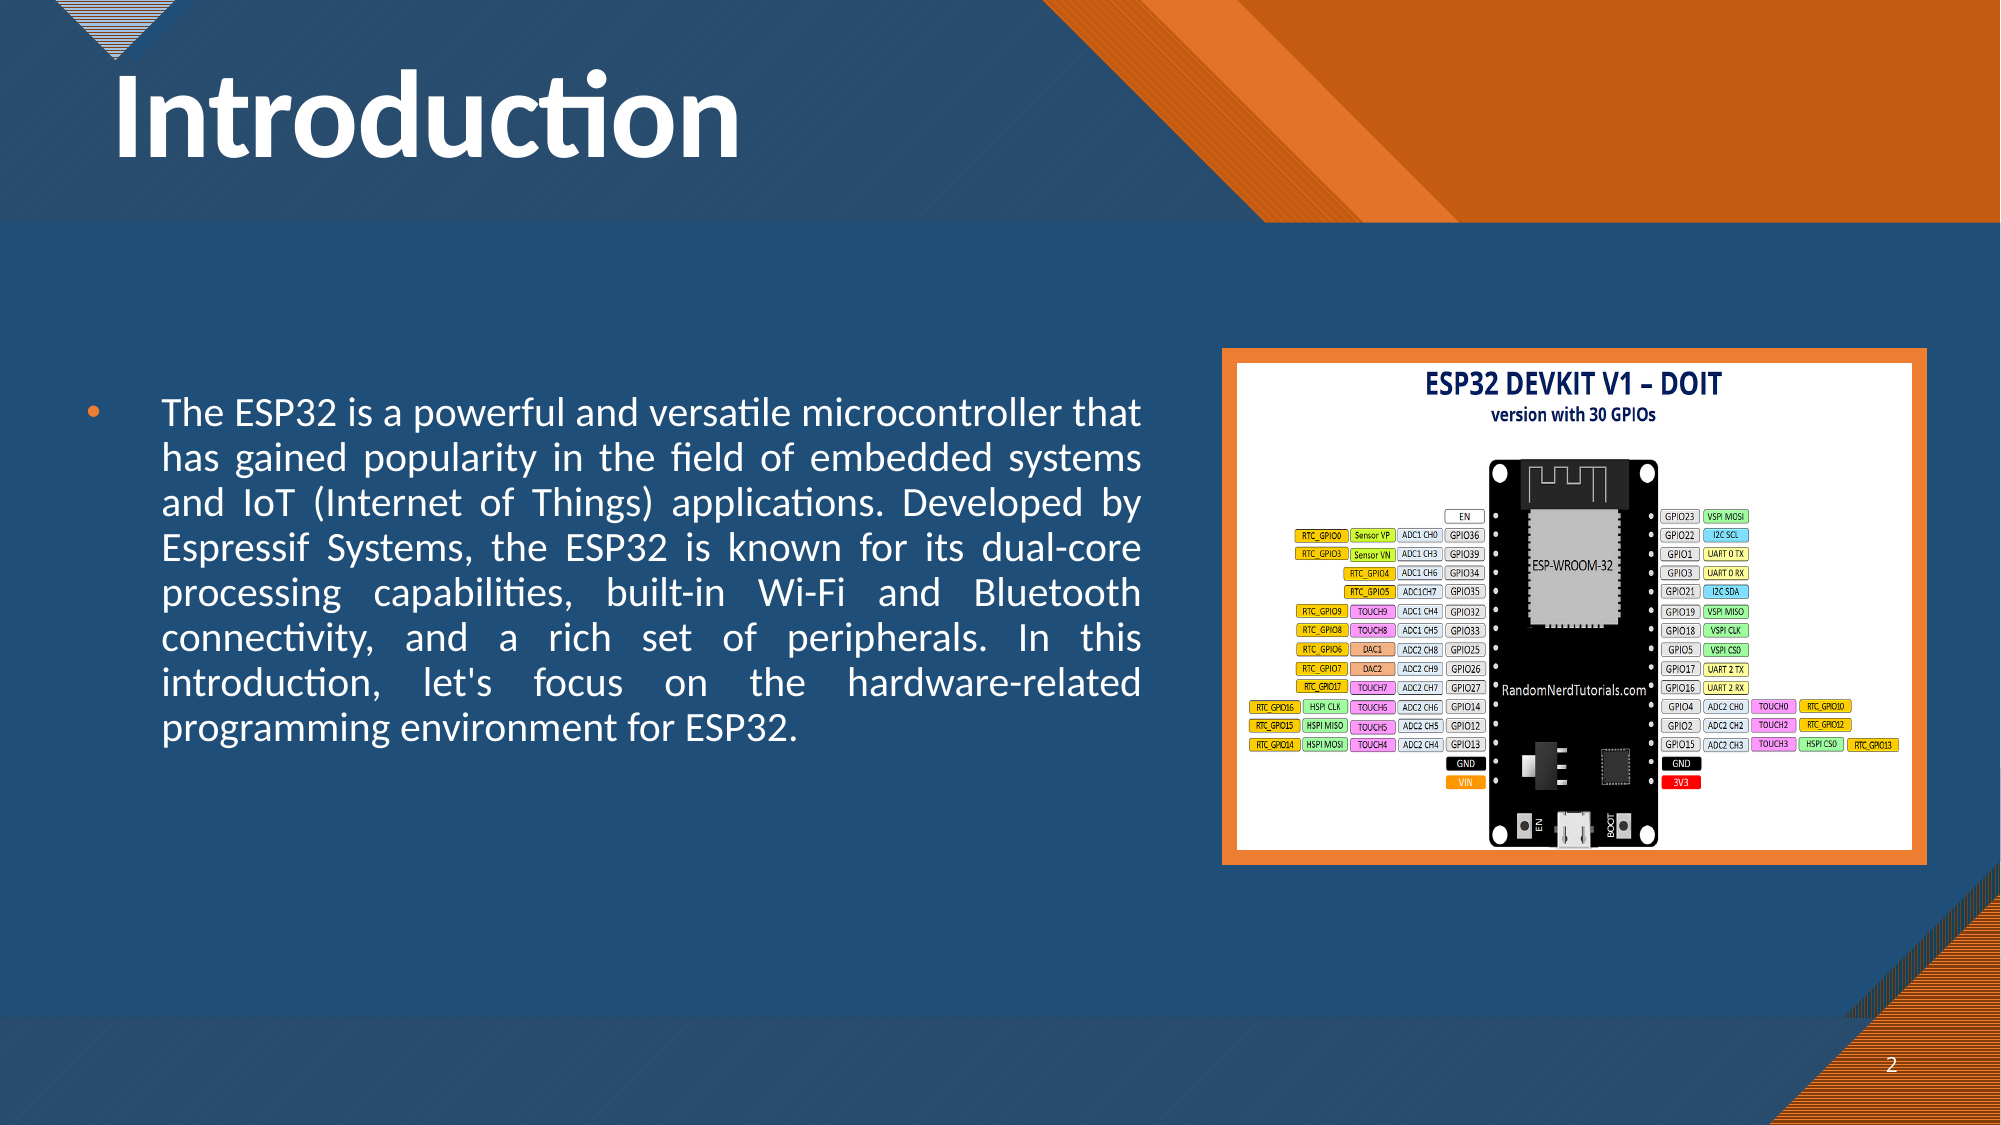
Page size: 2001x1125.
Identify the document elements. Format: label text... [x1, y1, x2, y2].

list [1236, 362, 1913, 851]
title Introduction [96, 42, 1937, 194]
slide_number 2 [1845, 1035, 1913, 1096]
list The ESP32 is a powerful and versatile microcontroller that has gained popularity in the field of embedded systems and IoT (Internet of Things) applications. Developed by Espressif Systems, the ESP32 is known for its dual-core processing capabilities, built-in Wi-Fi and Bluetooth connectivity, and a rich set of peripherals. In this introduction, let's focus on the hardware-related programming environment for ESP32. [71, 383, 1158, 921]
